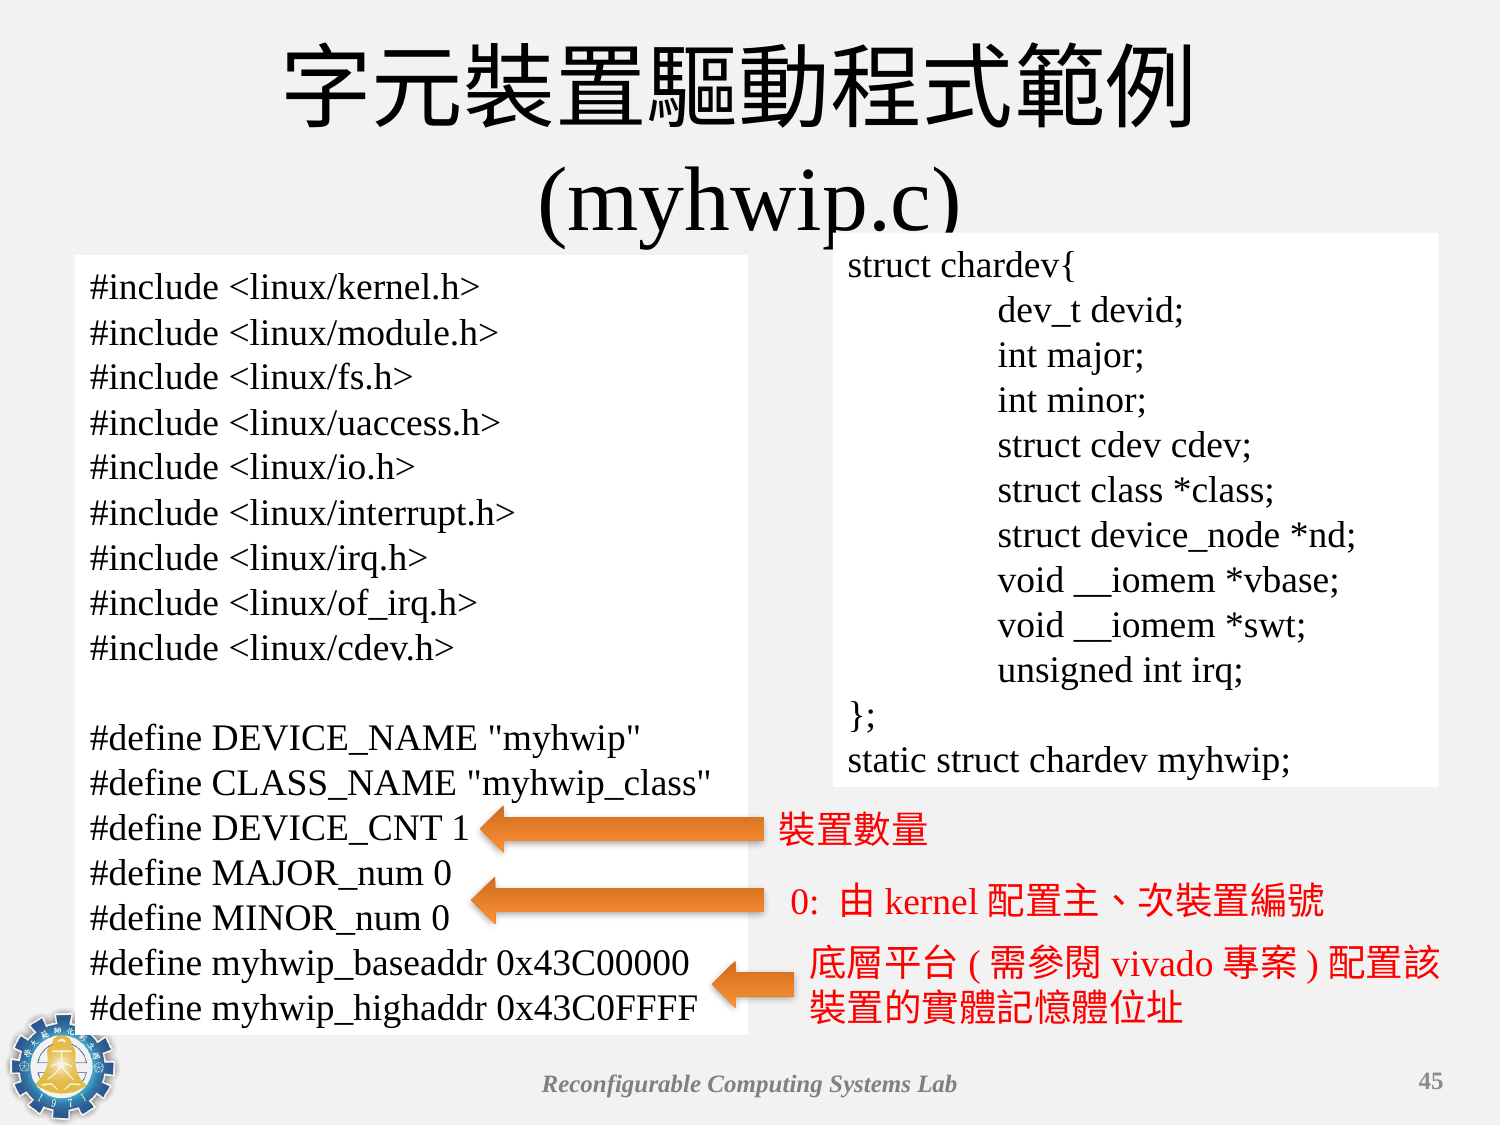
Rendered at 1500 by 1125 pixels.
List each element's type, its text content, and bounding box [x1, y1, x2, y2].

text_box 裝置數量 [763, 798, 959, 859]
text_box 底層平台(需參閱vivado專案)配置該裝置的實體記憶體位址 [794, 931, 1458, 1036]
title 字元裝置驅動程式範例(myhwip.c) [75, 45, 1425, 233]
text_box [712, 960, 794, 1008]
slide_number 45 [1128, 1057, 1459, 1103]
text_box struct chardev{ dev_t devid; int major; int minor; struct cdev cdev; struct class *class; struct device_node *nd; void __iomem *vbase; void __iomem *swt; unsigned int irq; }; static struct chardev myhwip; [832, 232, 1439, 788]
text_box #include <linux/kernel.h> #include <linux/module.h> #include <linux/fs.h> #include <linux/uaccess.h> #include <linux/io.h> #include <linux/interrupt.h> #include <linux/irq.h> #include <linux/of_irq.h> #include <linux/cdev.h> #define DEVICE_NAME "myhwip" #define CLASS_NAME "myhwip_class" #define DEVICE_CNT 1 #define MAJOR_num 0 #define MINOR_num 0 #define myhwip_baseaddr 0x43C00000 #define myhwip_highaddr 0x43C0FFFF [75, 255, 749, 1035]
text_box [471, 876, 764, 924]
text_box 0: 由kernel配置主、次裝置編號 [775, 869, 1353, 930]
text_box [480, 805, 763, 853]
